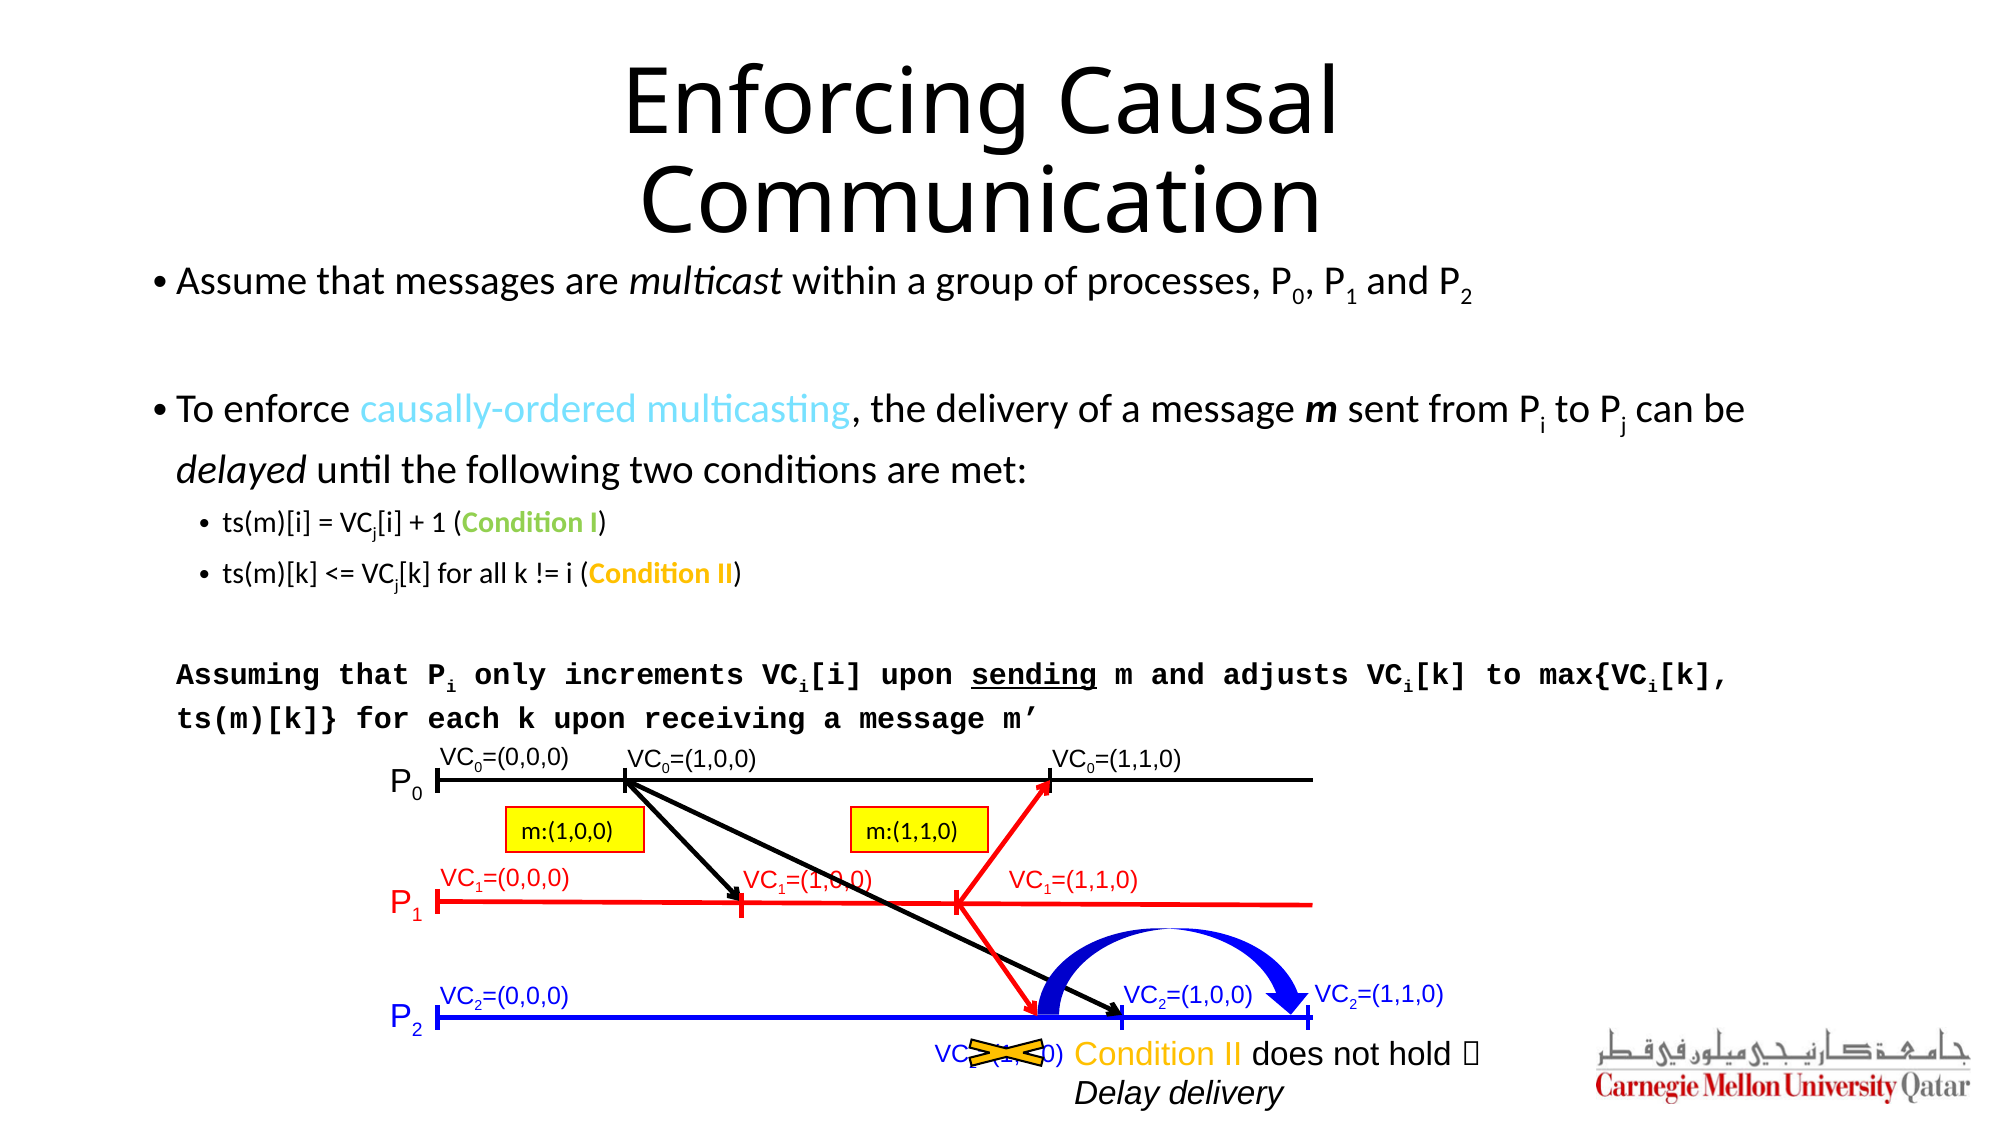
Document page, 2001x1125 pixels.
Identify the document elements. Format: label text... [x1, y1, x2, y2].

text_box VC2=(1,1,0) [1299, 970, 1463, 1020]
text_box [438, 901, 627, 906]
text_box Condition II does not hold  Delay delivery [1074, 1031, 1525, 1112]
title Enforcing Causal Communication [288, 45, 1675, 239]
text_box VC0=(0,0,0) [424, 733, 588, 783]
text_box VC2=(1,1,0) [919, 1030, 1083, 1079]
text_box P1 [374, 872, 463, 934]
list Assume that messages are multicast within a group of processes, P0, P1 and P2 To enforce causally-ordered multicasting, the delivery of a message m sent from Pi to Pj can be delayed until the following two conditions are met: ts(m)[i] = VCj[i] + 1 (Condition I) ts(m)[k] <= VCj[k] for all k != i (Condition II) Assuming that Pi only increments VCi[i] upon sending m and adjusts VCi[k] to max{VCi[k], ts(m)[k]} for each k upon receiving a message m’ [138, 239, 1838, 745]
text_box P2 [374, 987, 463, 1048]
text_box [1123, 927, 1299, 1017]
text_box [956, 900, 1038, 1017]
text_box VC1=(0,0,0) [425, 854, 589, 904]
text_box P0 [374, 751, 463, 812]
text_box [1123, 901, 1313, 906]
text_box VC2=(1,0,0) [1123, 970, 1272, 1017]
text_box [968, 1038, 1045, 1068]
text_box VC1=(1,1,0) [1123, 856, 1157, 901]
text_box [627, 780, 1123, 1015]
text_box VC2=(0,0,0) [424, 972, 588, 1022]
text_box m:(1,0,0) [505, 806, 624, 853]
text_box VC0=(1,1,0) [1037, 734, 1200, 780]
text_box VC0=(1,0,0) [612, 734, 775, 780]
picture [1596, 1027, 1971, 1104]
